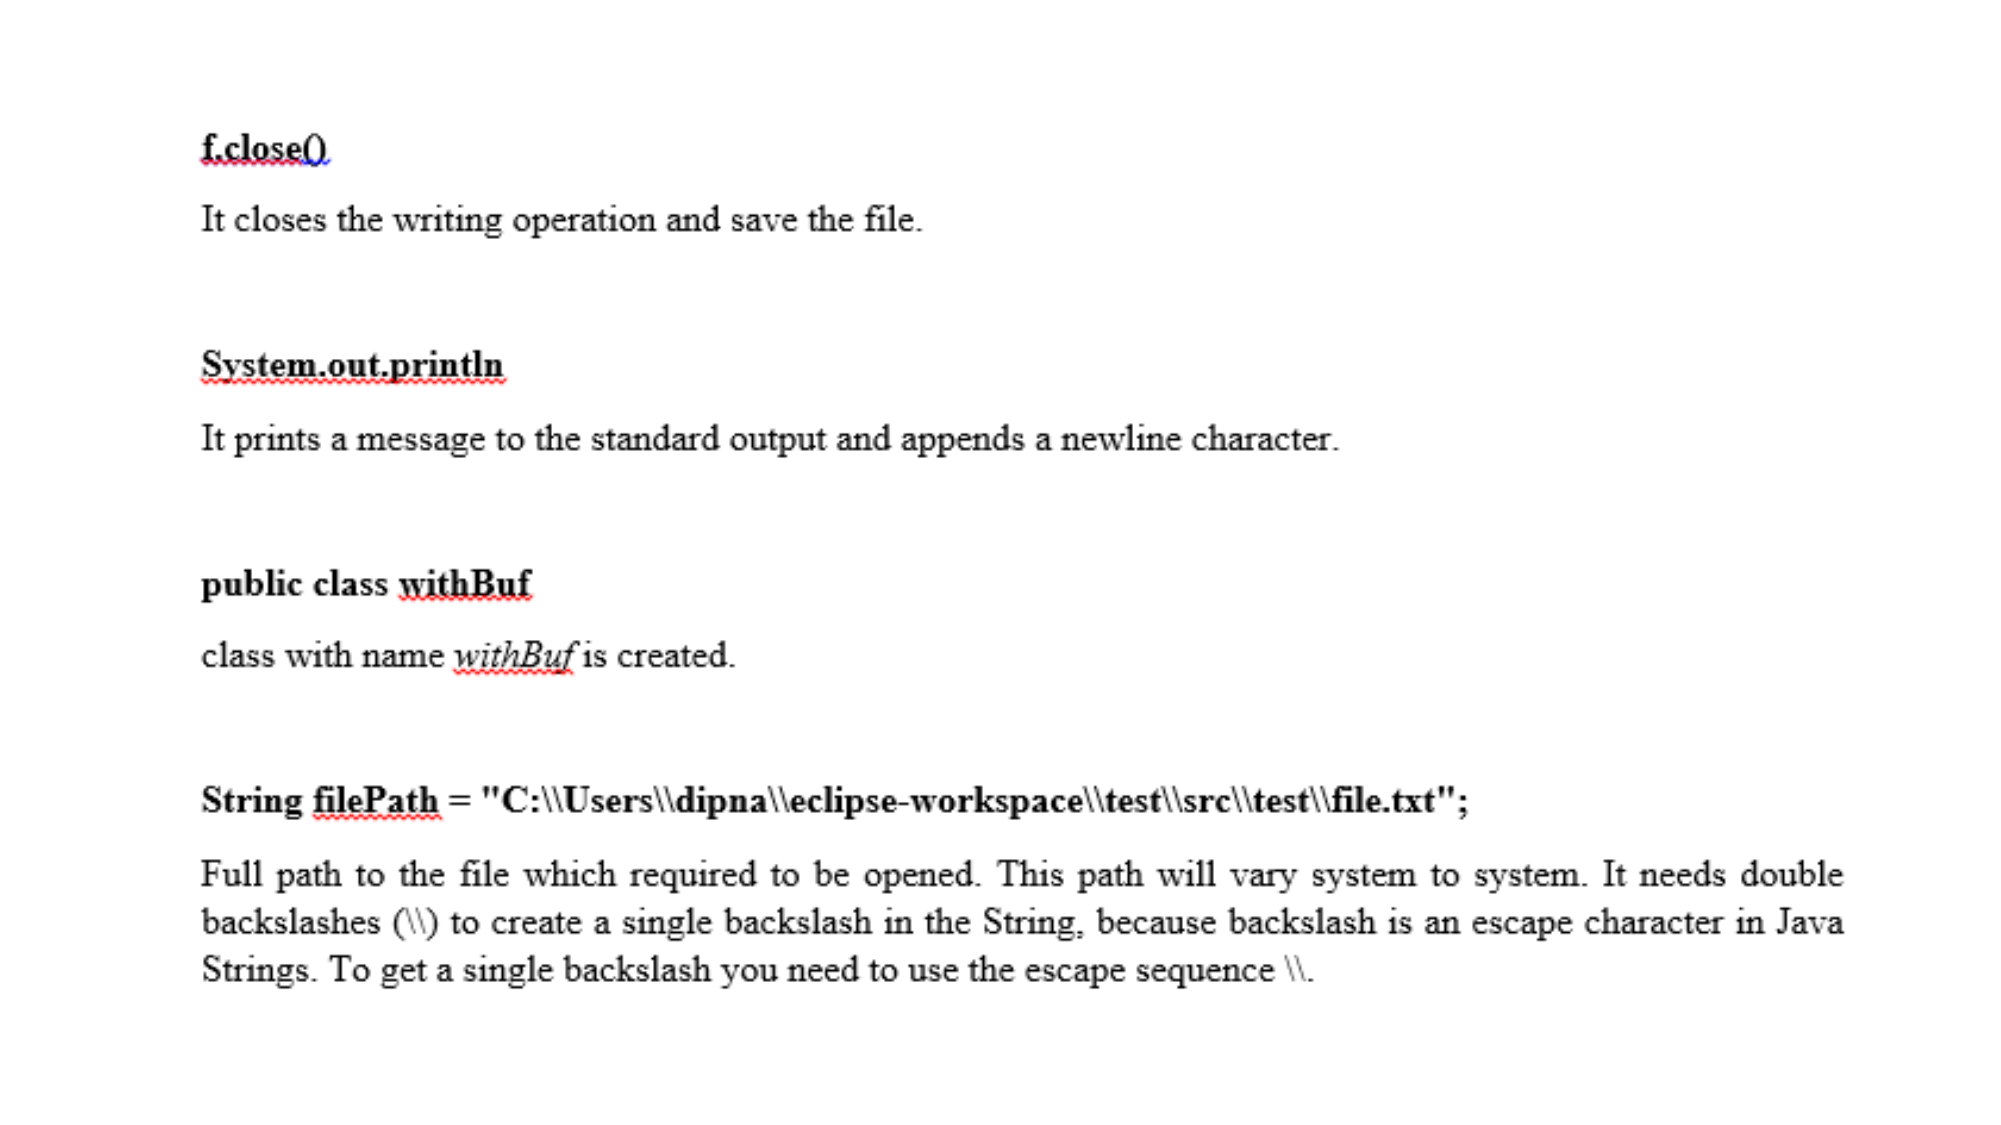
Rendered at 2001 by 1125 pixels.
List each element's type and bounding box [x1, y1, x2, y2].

picture [133, 96, 1871, 1032]
